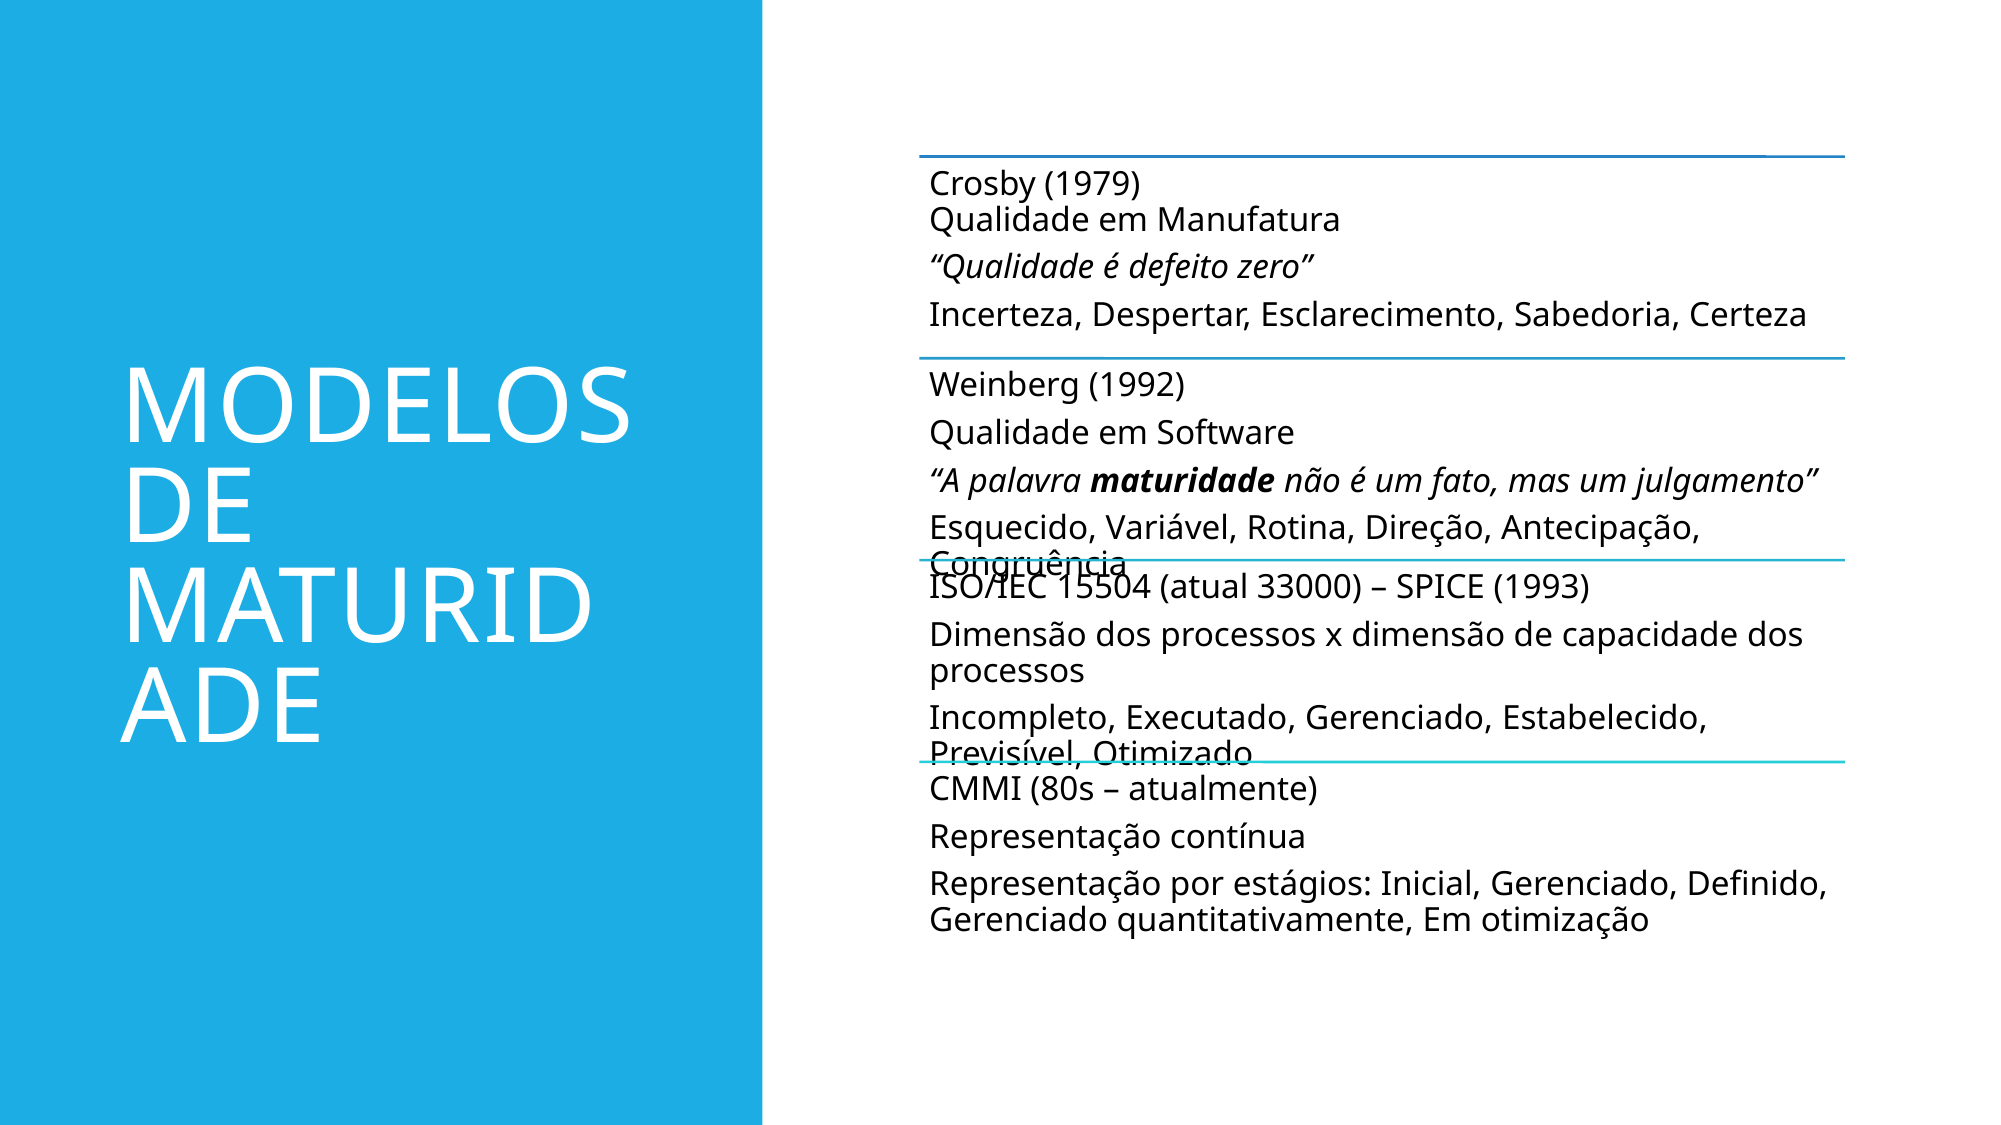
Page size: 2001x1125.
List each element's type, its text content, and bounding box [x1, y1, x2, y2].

text_box [0, 0, 764, 1125]
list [918, 156, 1845, 964]
title MODELOS DE MATURIDADE [105, 105, 666, 1020]
